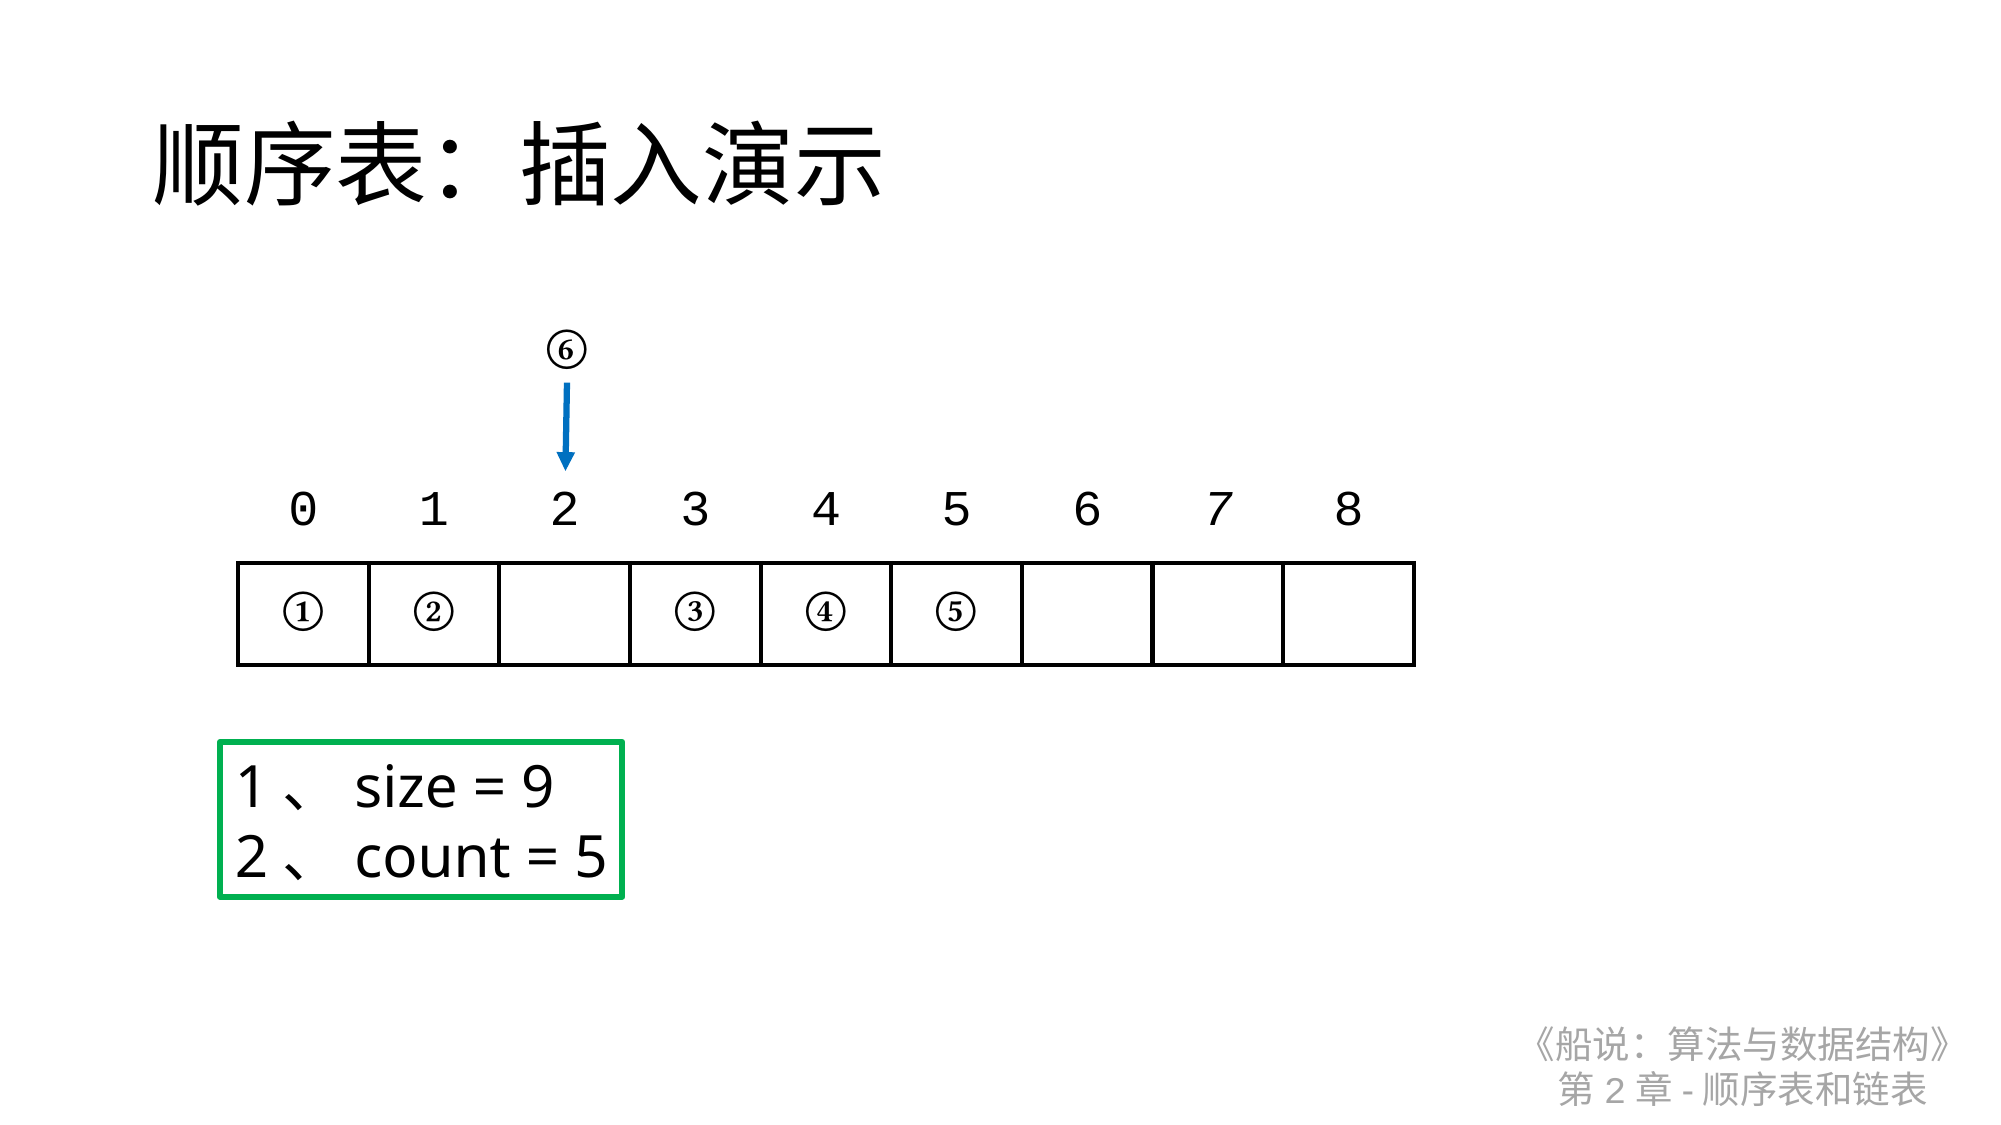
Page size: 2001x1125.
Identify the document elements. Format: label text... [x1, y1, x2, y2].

table_cell [501, 565, 628, 663]
table_header 5 [891, 460, 1022, 561]
table_header 8 [1283, 460, 1414, 561]
table_cell ④ [763, 565, 889, 663]
table_cell ① [240, 565, 367, 663]
table_header 2 [499, 460, 630, 561]
table_cell ③ [632, 565, 759, 663]
table_header 7 [1153, 460, 1283, 561]
table_header 3 [630, 460, 761, 561]
table_header 0 [238, 460, 369, 561]
table_header 4 [761, 460, 891, 561]
table_header 1 [369, 460, 499, 561]
table_cell [1155, 565, 1281, 663]
table_cell ② [371, 565, 497, 663]
table_cell ⑤ [893, 565, 1020, 663]
title 顺序表：插入演示 [137, 59, 1863, 278]
text_box 1、size = 9 2、count = 5 [220, 742, 623, 897]
table_cell [1285, 565, 1412, 663]
table_header 6 [1022, 460, 1153, 561]
text_box ⑥ [530, 307, 604, 383]
table_cell [1024, 565, 1150, 663]
